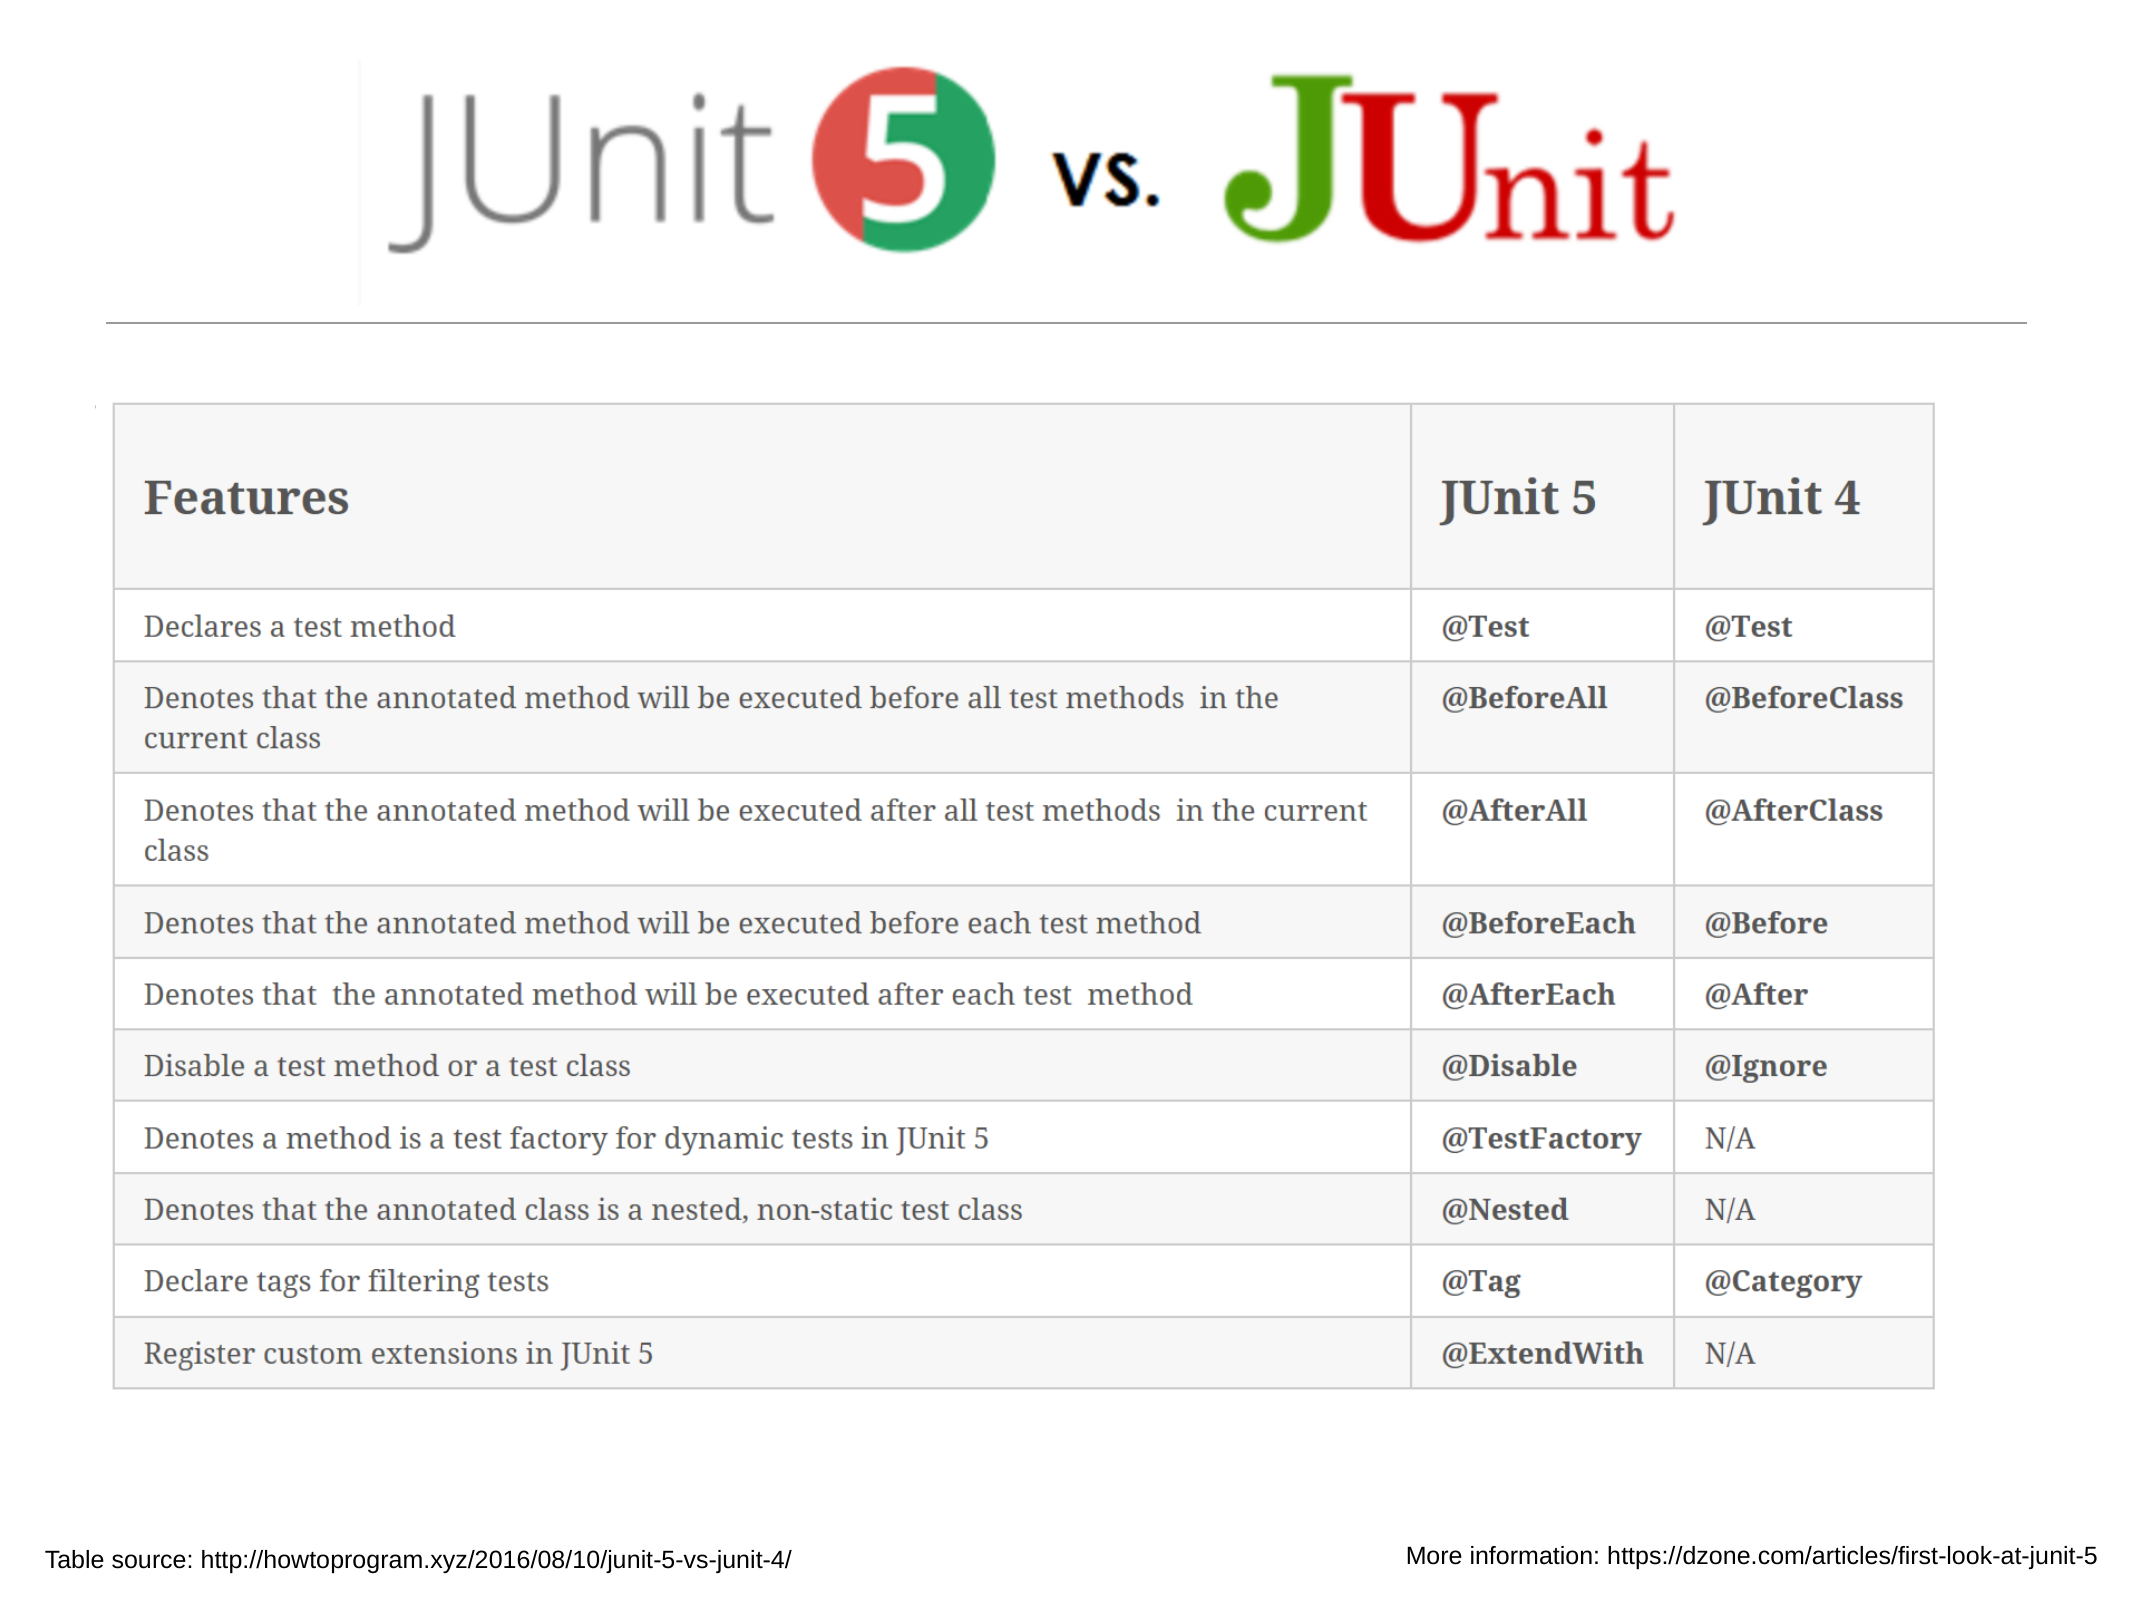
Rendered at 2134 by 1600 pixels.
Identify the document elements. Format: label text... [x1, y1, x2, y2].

text_box More information: https://dzone.com/articles/first-look-at-junit-5 [1391, 1532, 2115, 1577]
picture [357, 59, 1693, 307]
text_box Table source: http://howtoprogram.xyz/2016/08/10/junit-5-vs-junit-4/ [30, 1536, 809, 1581]
picture [95, 386, 1955, 1414]
list JUnit 5, suitable for Java 8 onwards, was released July 2016. [93, 380, 2041, 1459]
